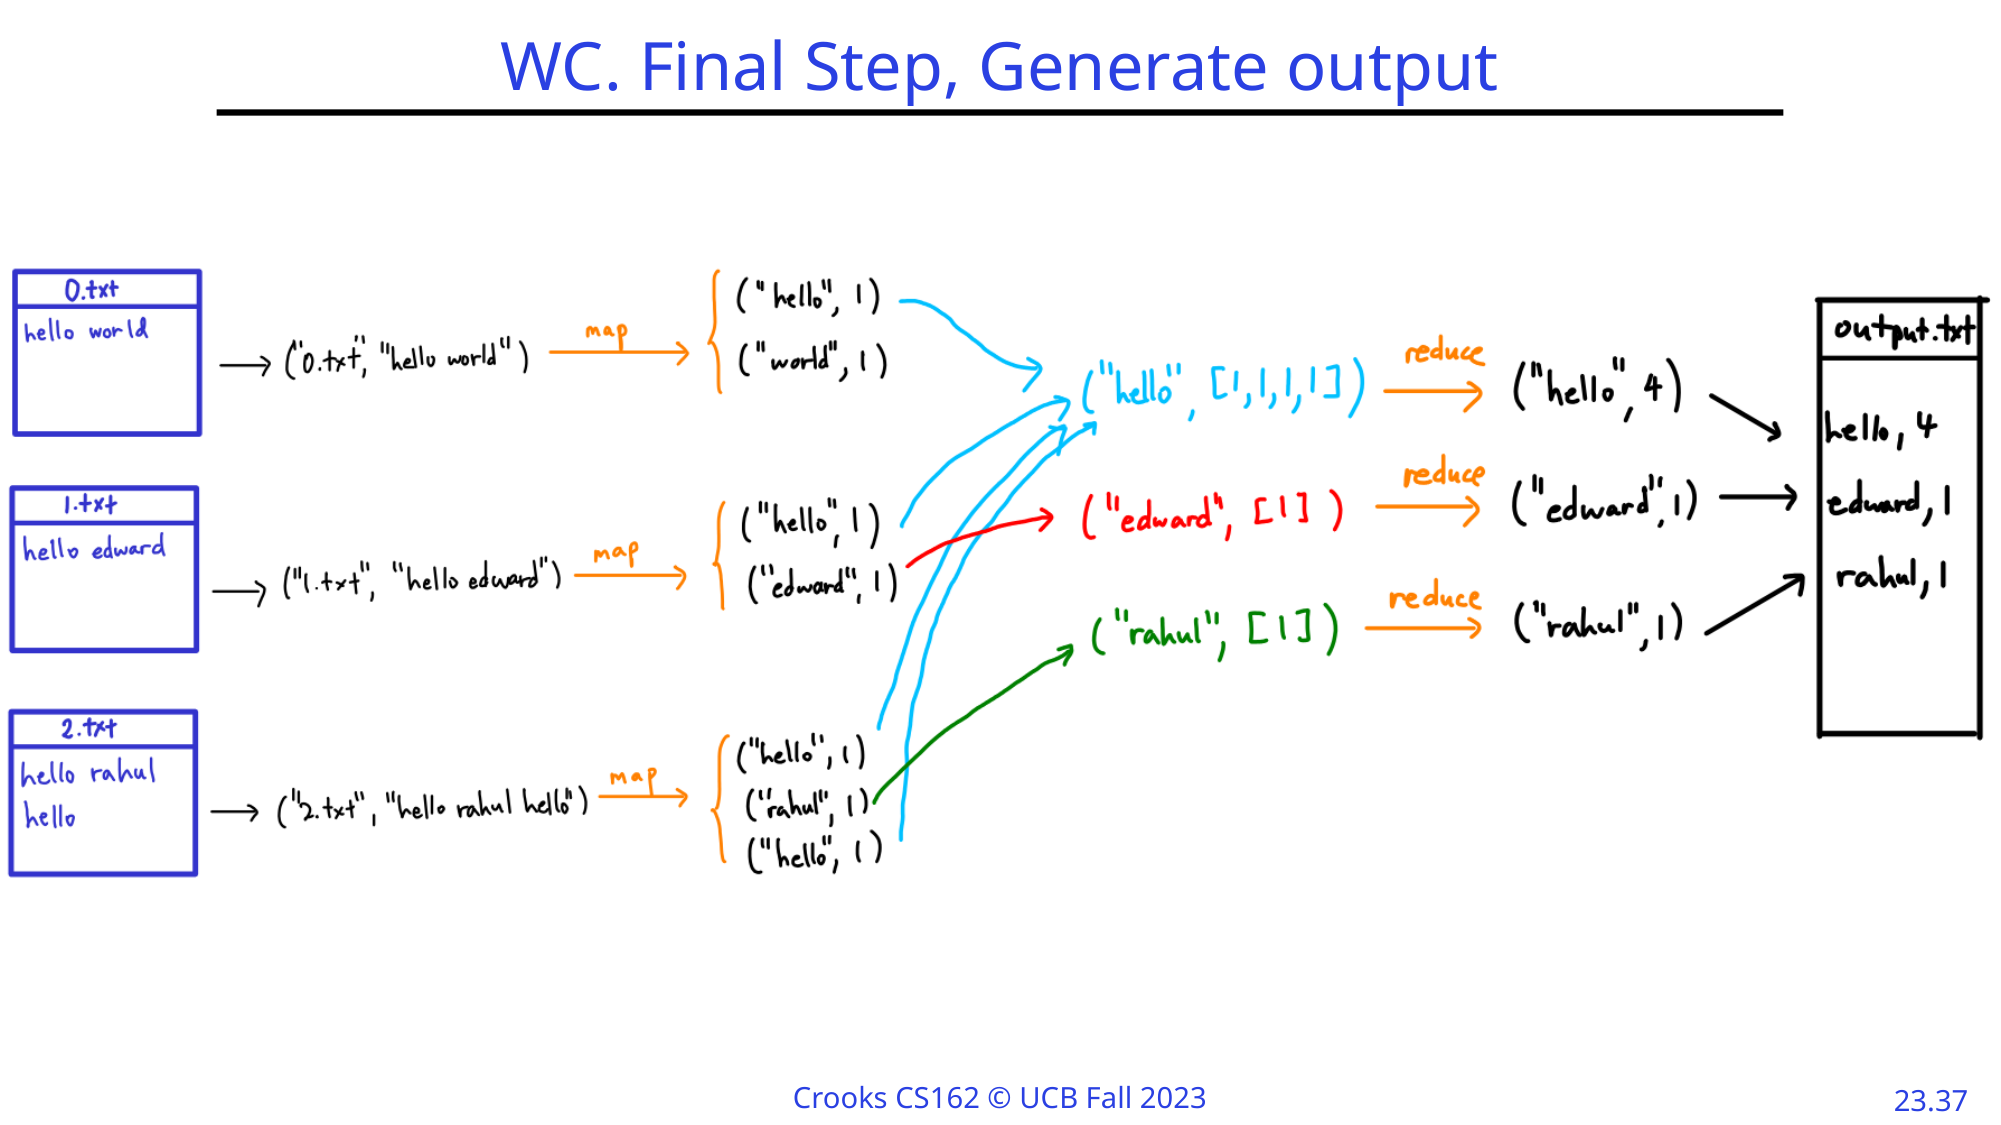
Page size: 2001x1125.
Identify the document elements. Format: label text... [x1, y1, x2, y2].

title WC. Final Step, Generate output [216, 24, 1784, 113]
picture [0, 235, 2000, 890]
